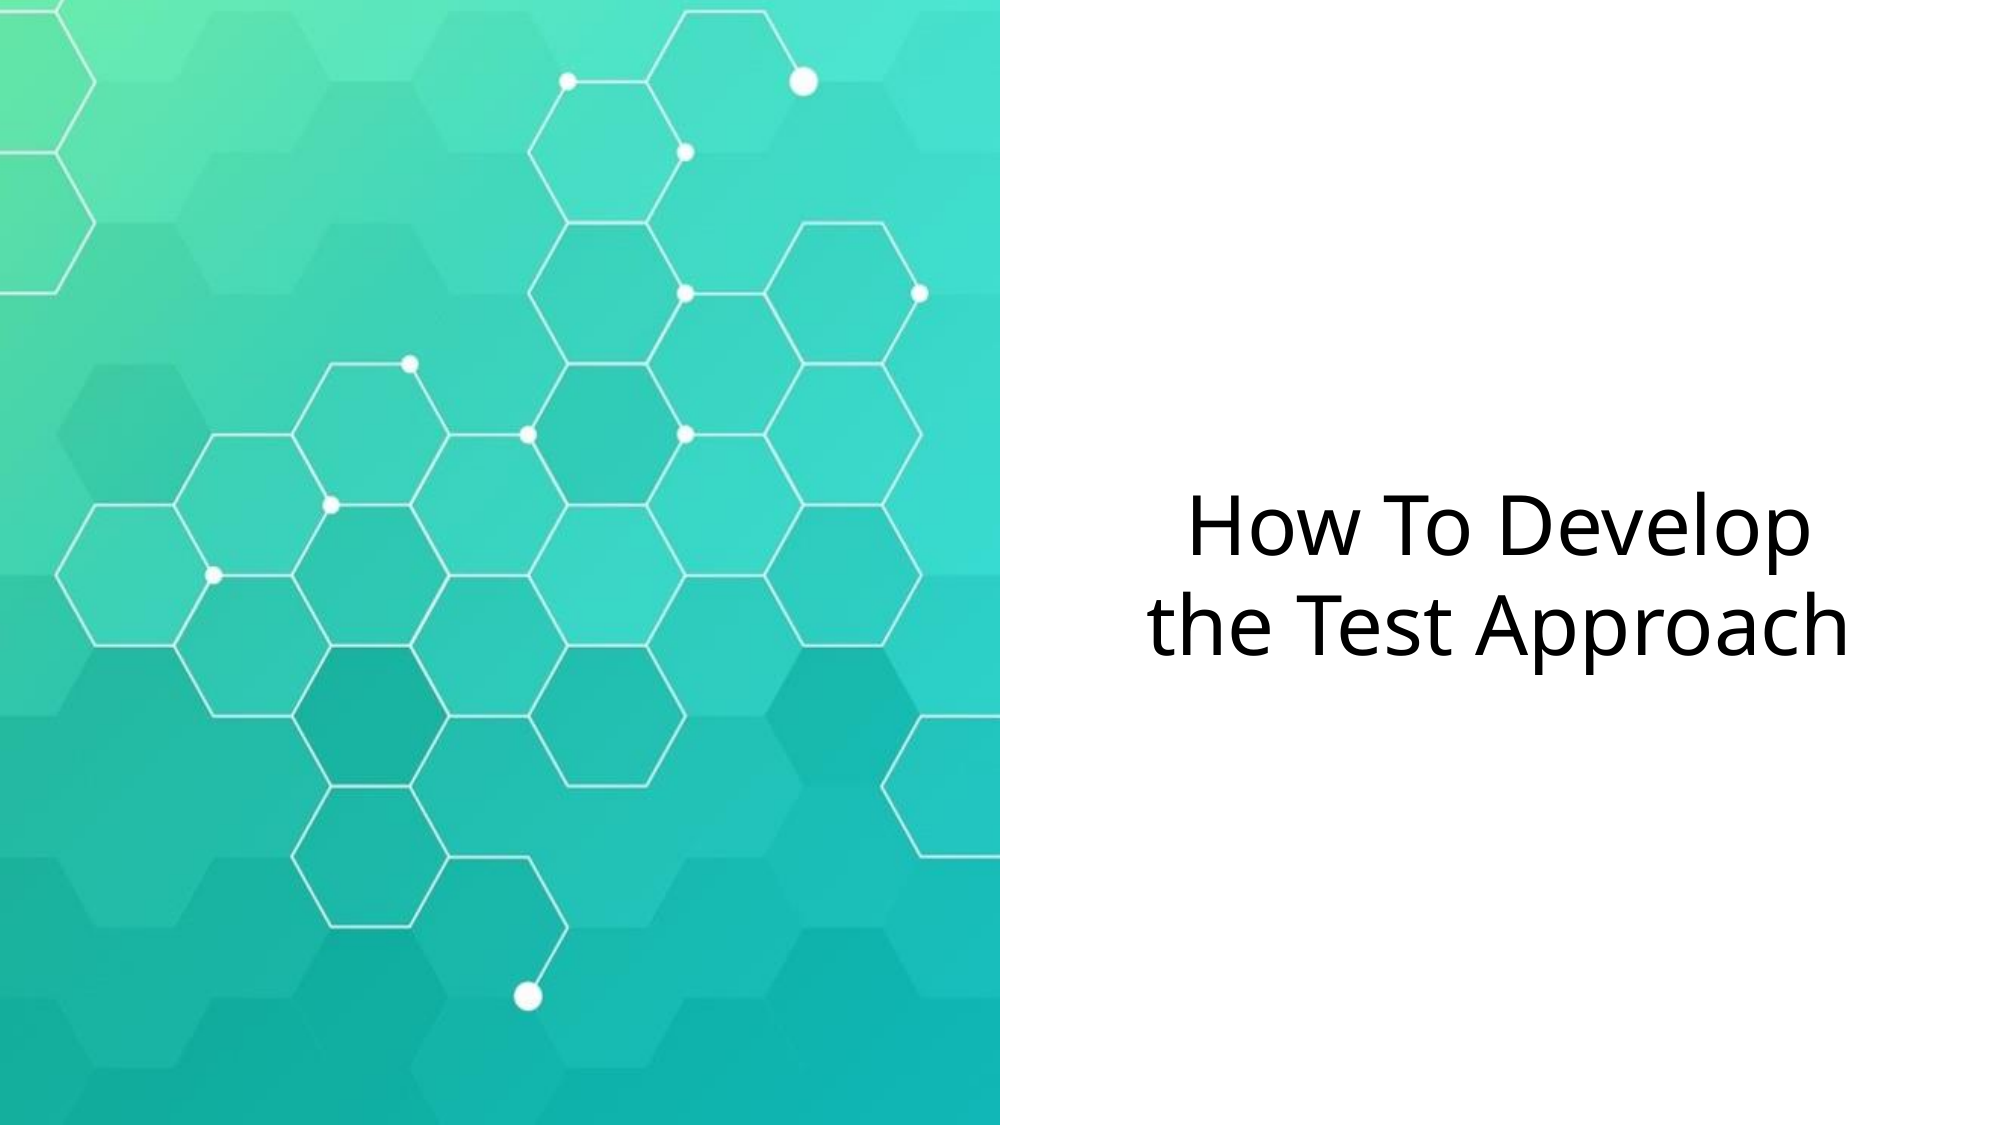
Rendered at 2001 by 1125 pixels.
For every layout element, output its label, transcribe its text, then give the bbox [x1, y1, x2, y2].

picture [0, 0, 1001, 1125]
title How To Develop the Test Approach [1130, 456, 1870, 849]
